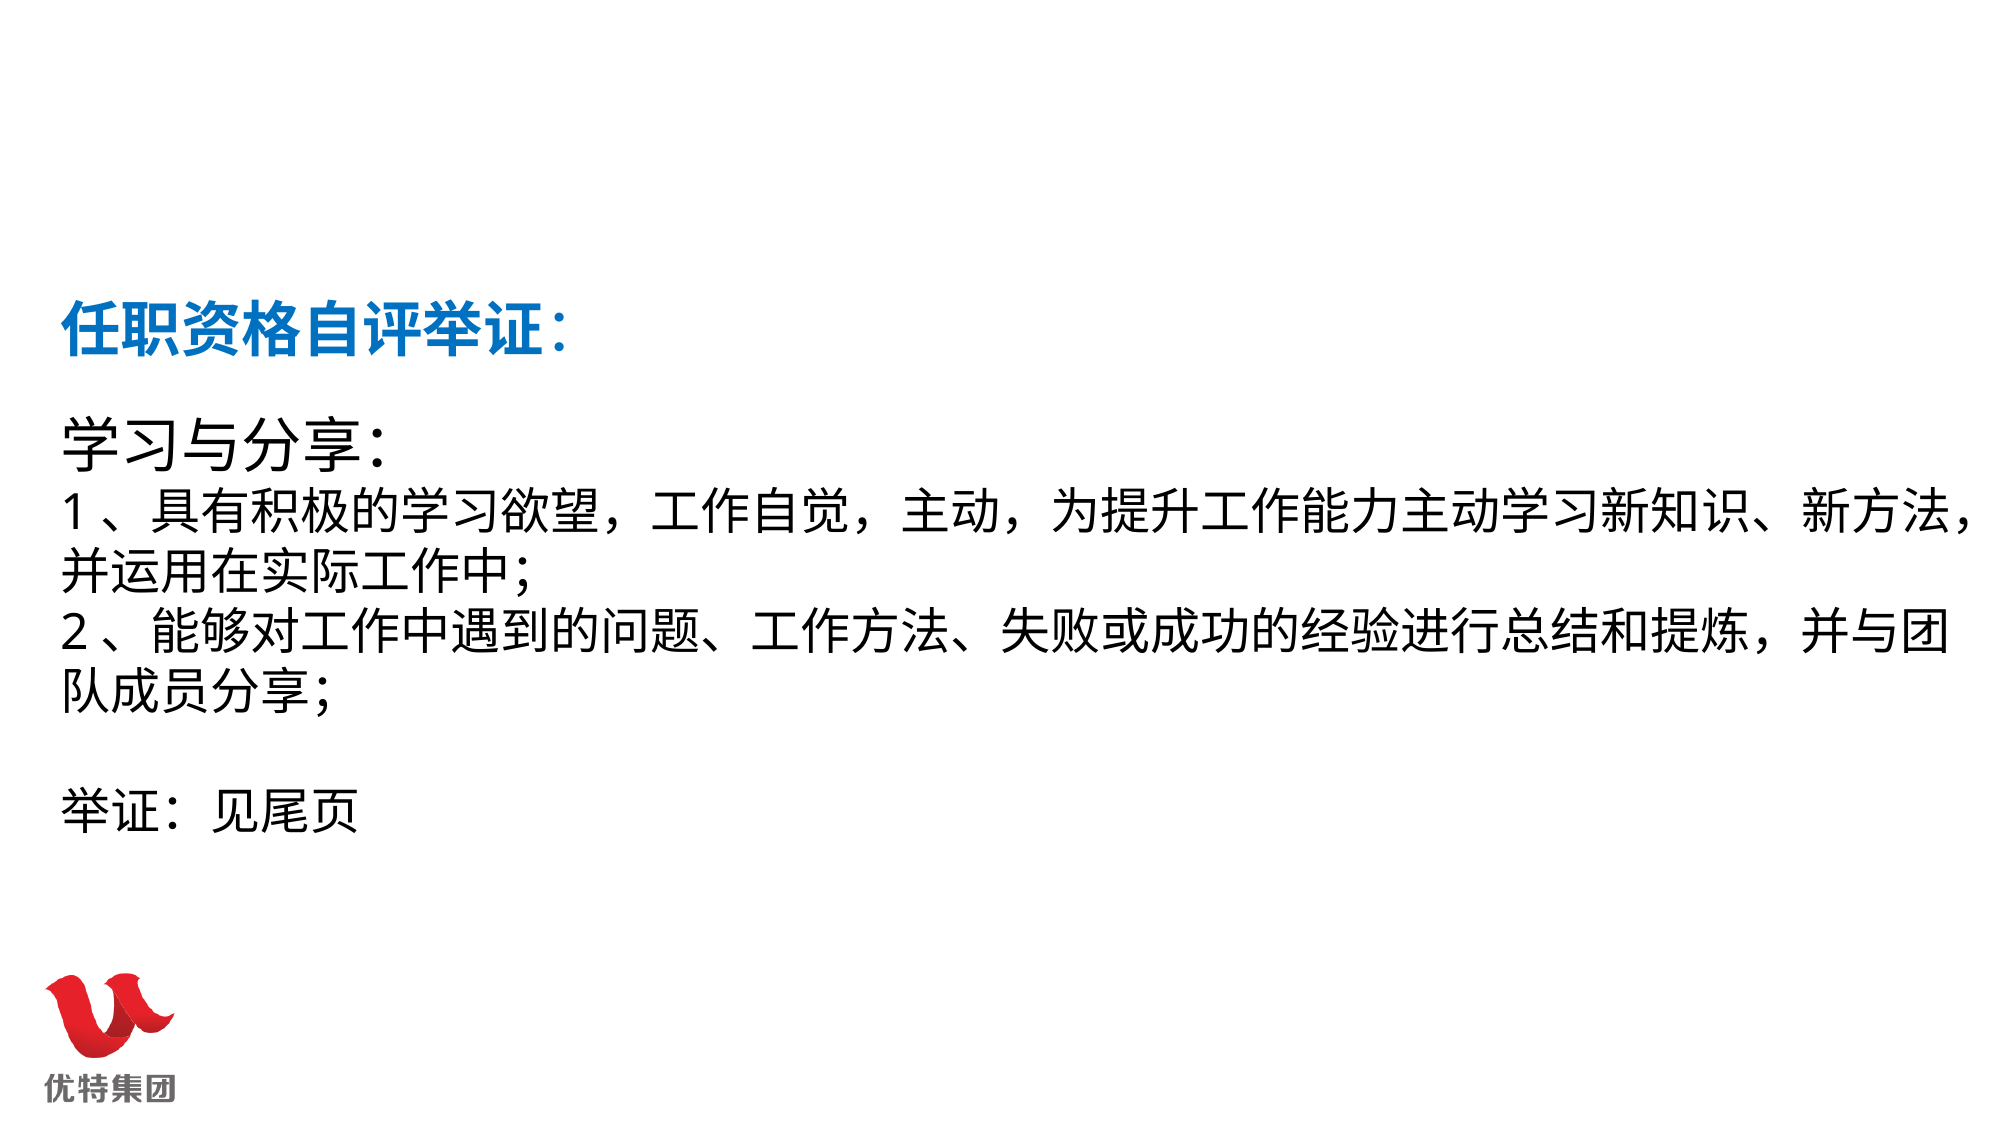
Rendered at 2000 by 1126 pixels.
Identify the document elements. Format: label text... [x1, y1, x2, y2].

text_box 任职资格自评举证： 学习与分享： 1、具有积极的学习欲望，工作自觉，主动，为提升工作能力主动学习新知识、新方法，并运用在实际工作中； 2、能够对工作中遇到的问题、工作方法、失败或成功的经验进行总结和提炼，并与团队成员分享； 举证：见尾页 [42, 267, 2000, 929]
picture [7, 954, 209, 1107]
